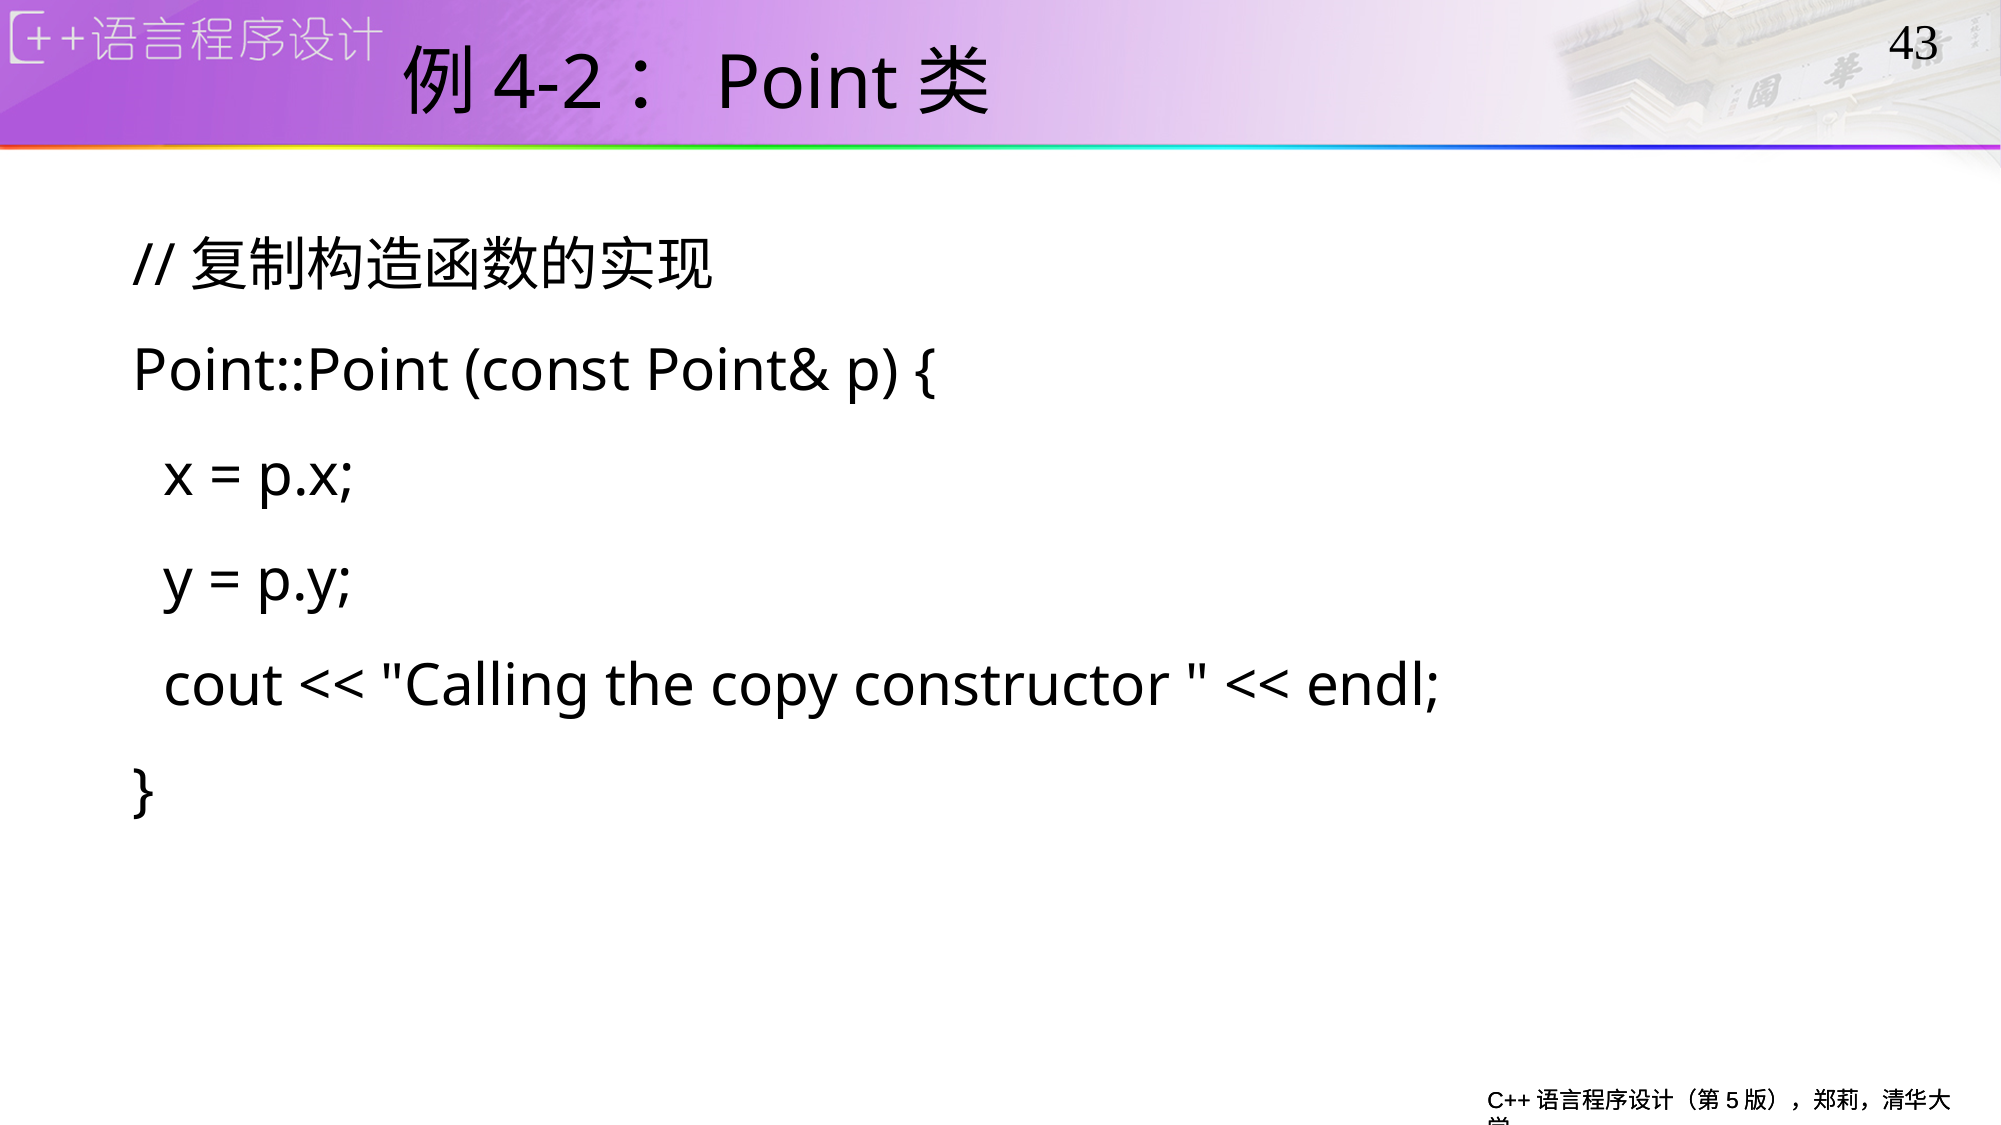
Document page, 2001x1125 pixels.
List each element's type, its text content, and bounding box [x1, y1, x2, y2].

picture [0, 0, 2001, 1125]
title 例4-2：Point类 [386, 7, 1901, 149]
list //复制构造函数的实现 Point::Point (const Point& p) { x = p.x; y = p.y; cout << "Calling the copy constructor " << endl; } [99, 184, 1901, 1079]
text_box [161, 0, 1798, 138]
